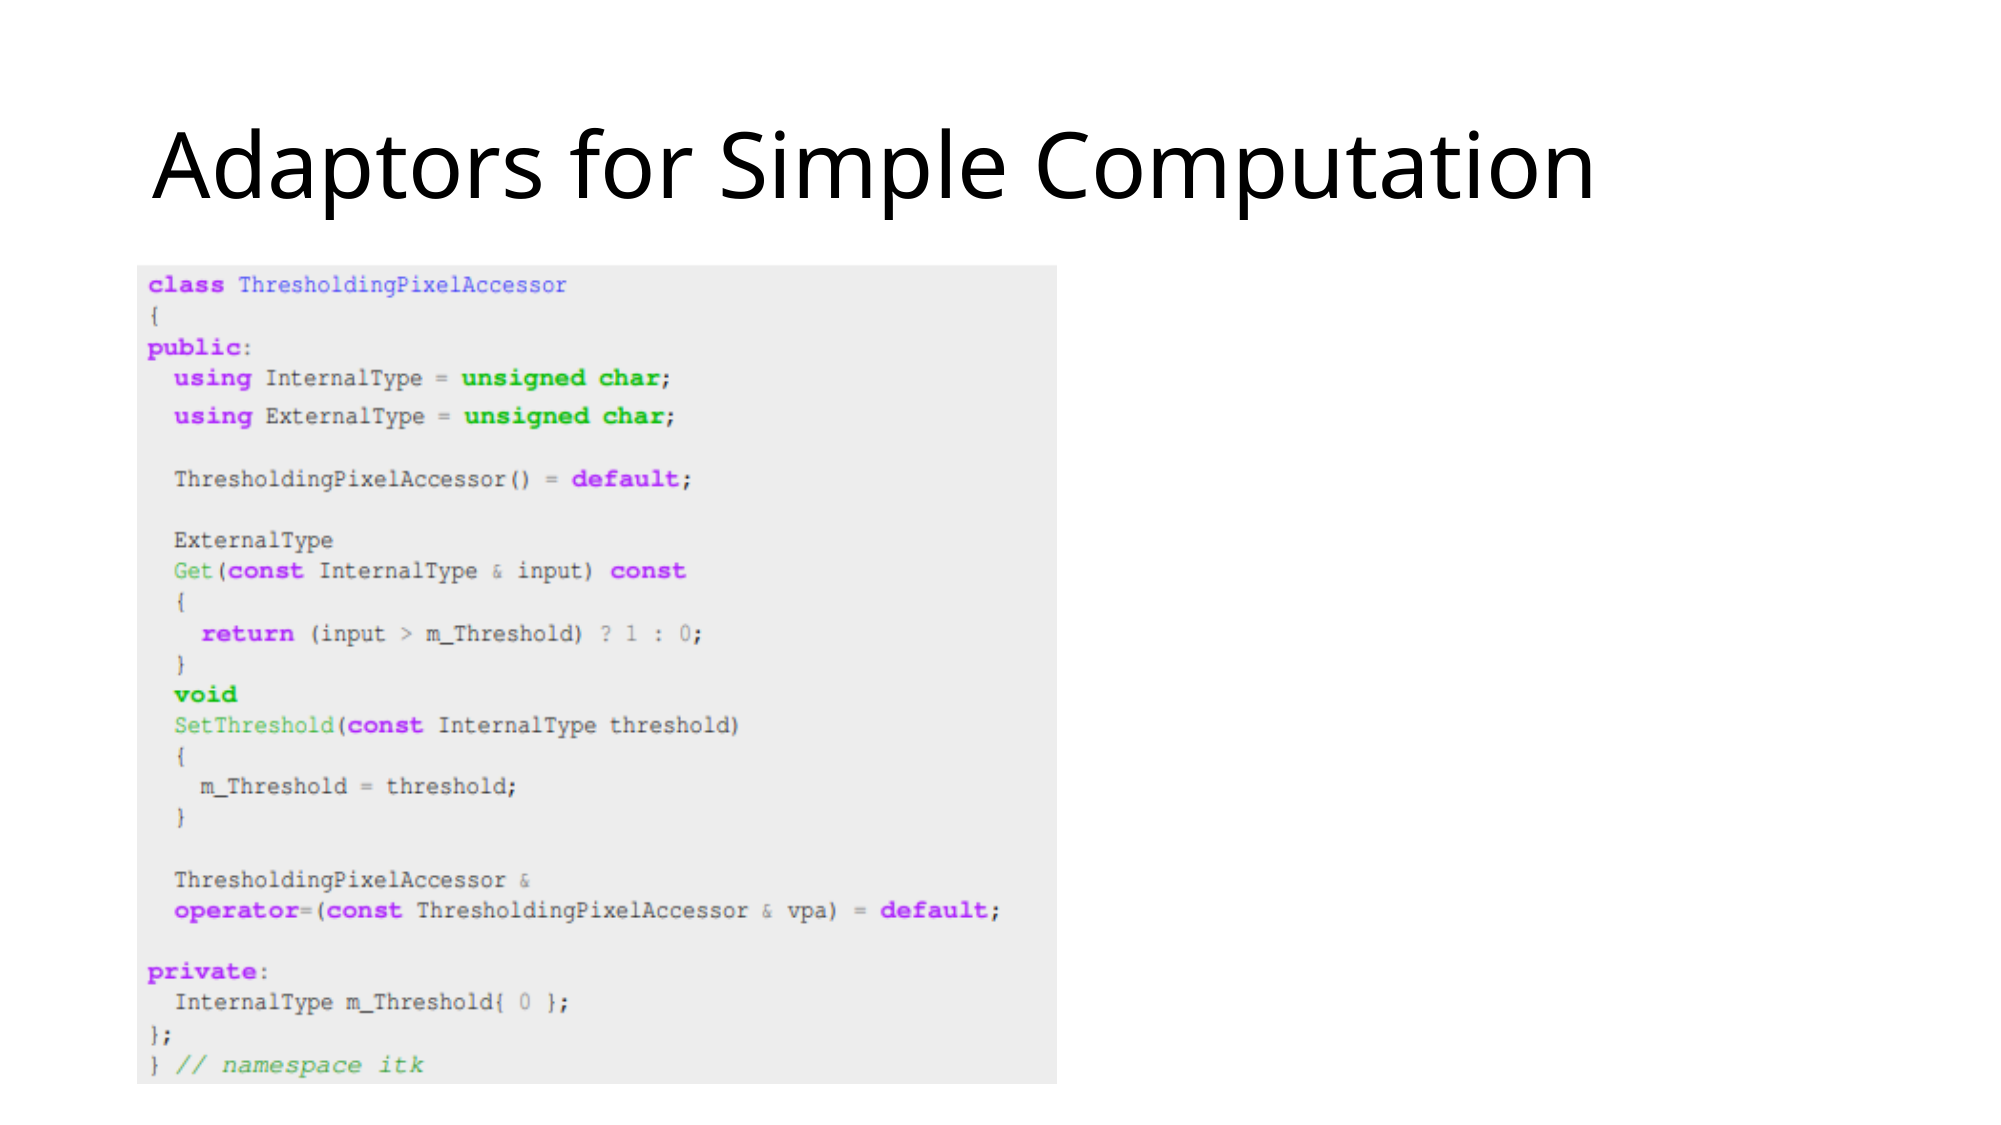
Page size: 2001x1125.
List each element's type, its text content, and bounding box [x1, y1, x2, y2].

title Adaptors for Simple Computation [137, 59, 1863, 278]
picture [137, 260, 1057, 1084]
